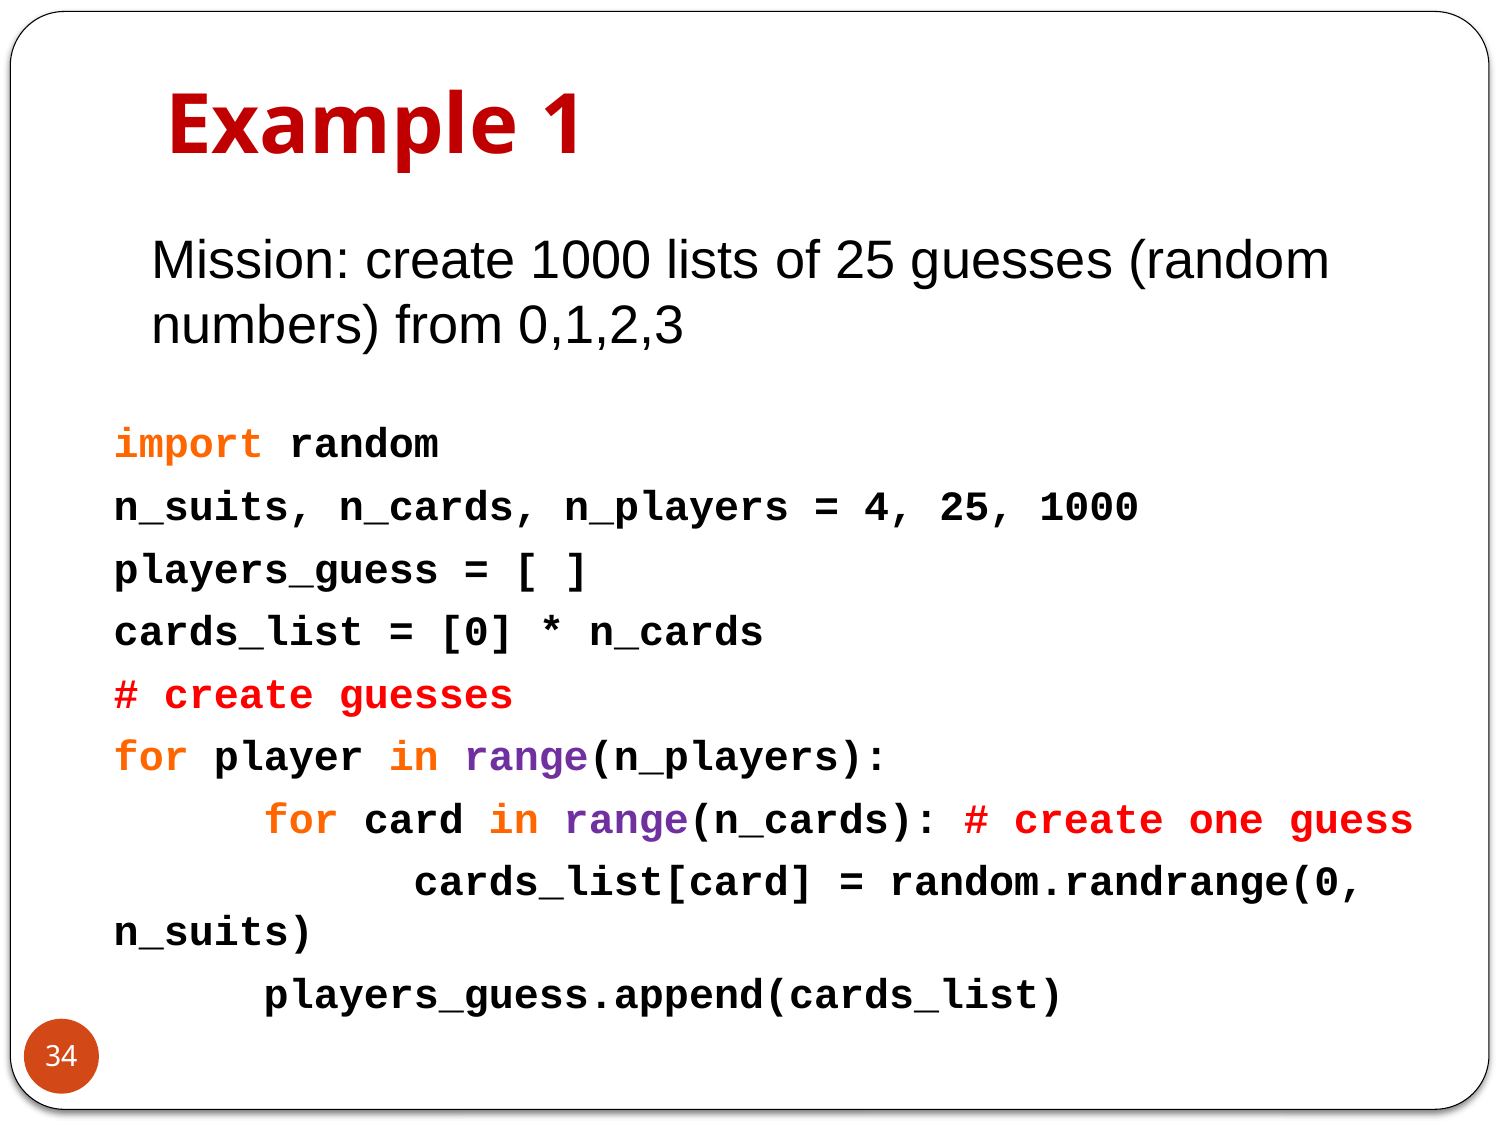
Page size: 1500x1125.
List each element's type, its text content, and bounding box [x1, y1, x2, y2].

text_box import random n_suits, n_cards, n_players = 4, 25, 1000 players_guess = [ ] cards_list = [0] * n_cards # create guesses for player in range(n_players): for card in range(n_cards): # create one guess cards_list[card] = random.randrange(0, n_suits) players_guess.append(cards_list) [98, 408, 1477, 1024]
title Example 1 [149, 66, 1426, 186]
list Mission: create 1000 lists of 25 guesses (random numbers) from 0,1,2,3 [135, 216, 1426, 377]
slide_number 34 [23, 1018, 99, 1094]
